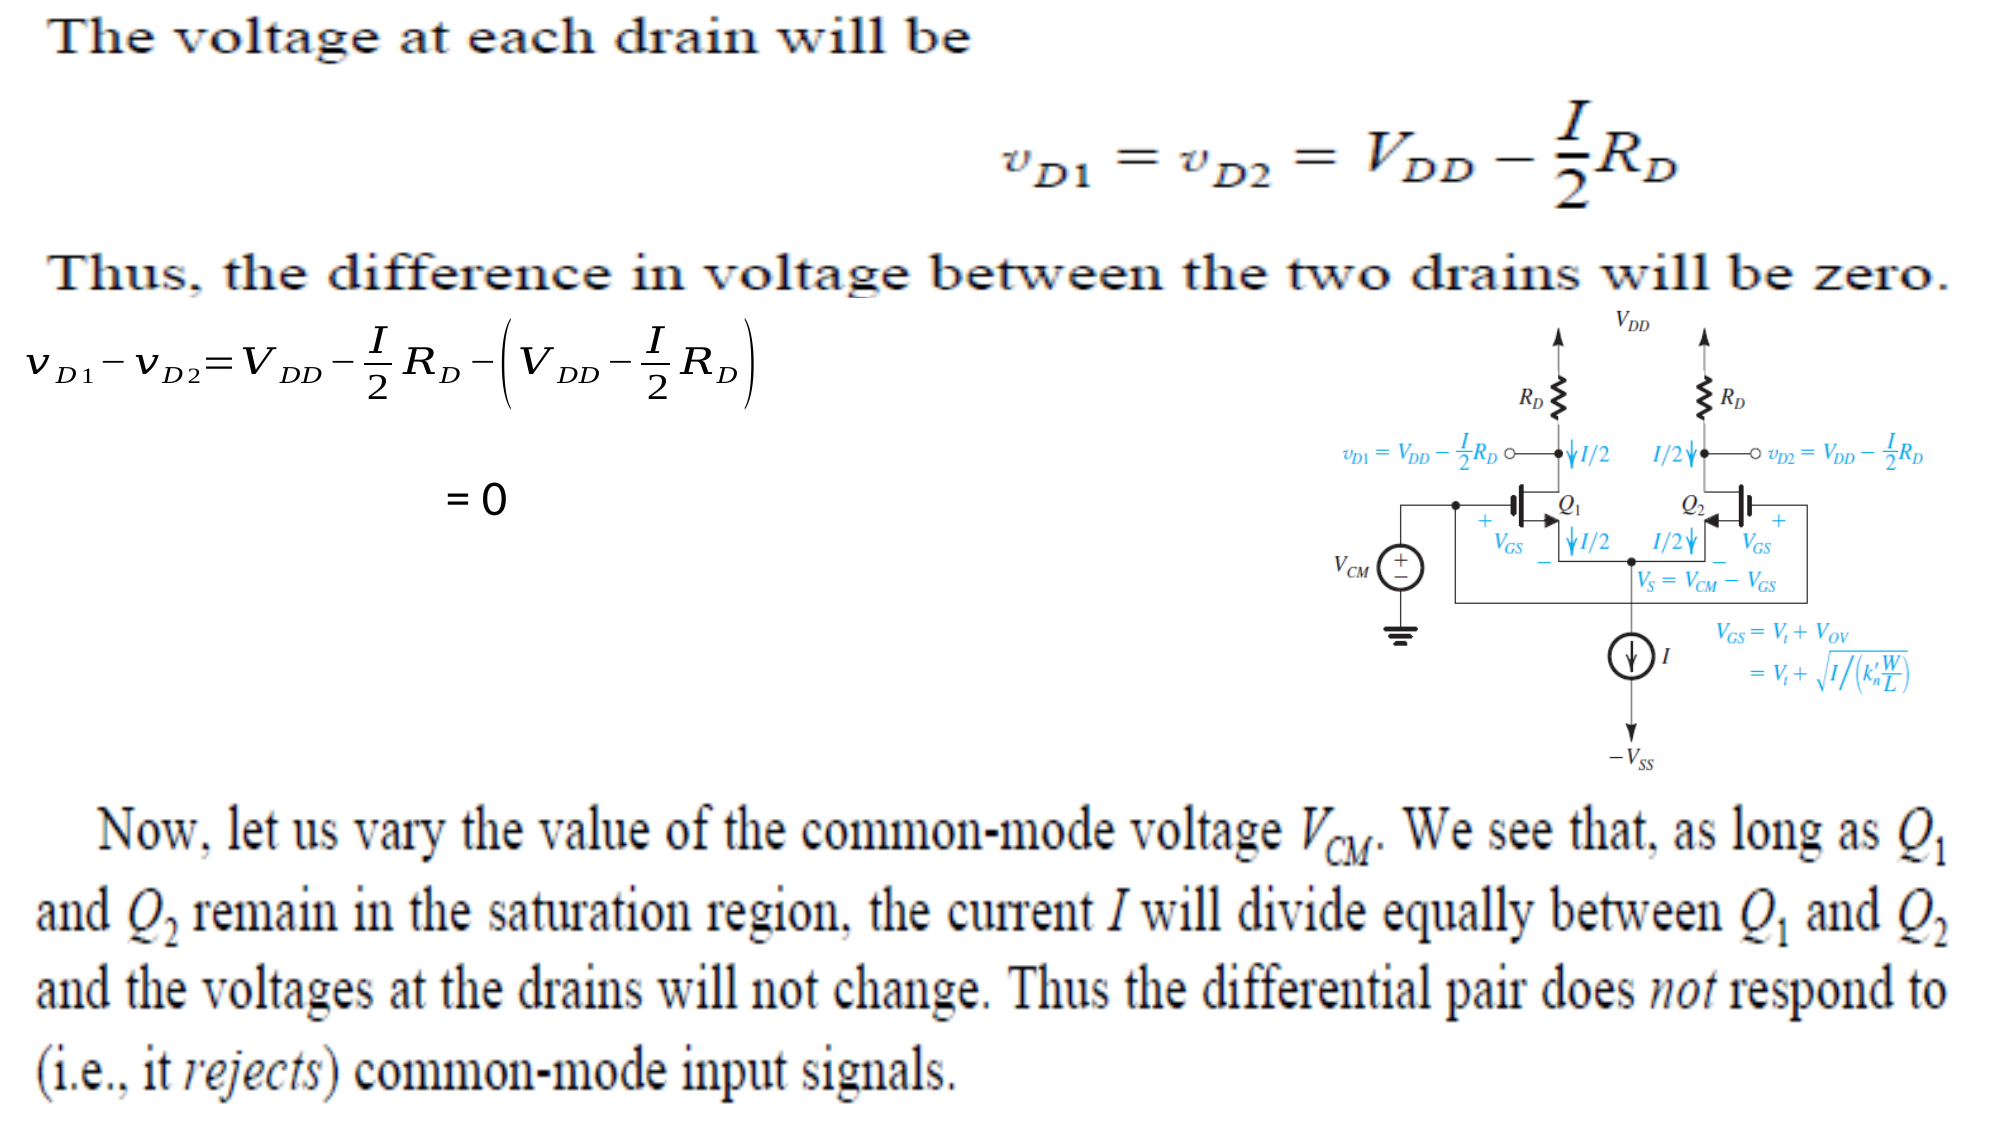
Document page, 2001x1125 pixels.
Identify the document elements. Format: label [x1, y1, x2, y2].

picture [16, 792, 1959, 1104]
picture [24, 4, 1959, 298]
picture [1330, 305, 1927, 774]
